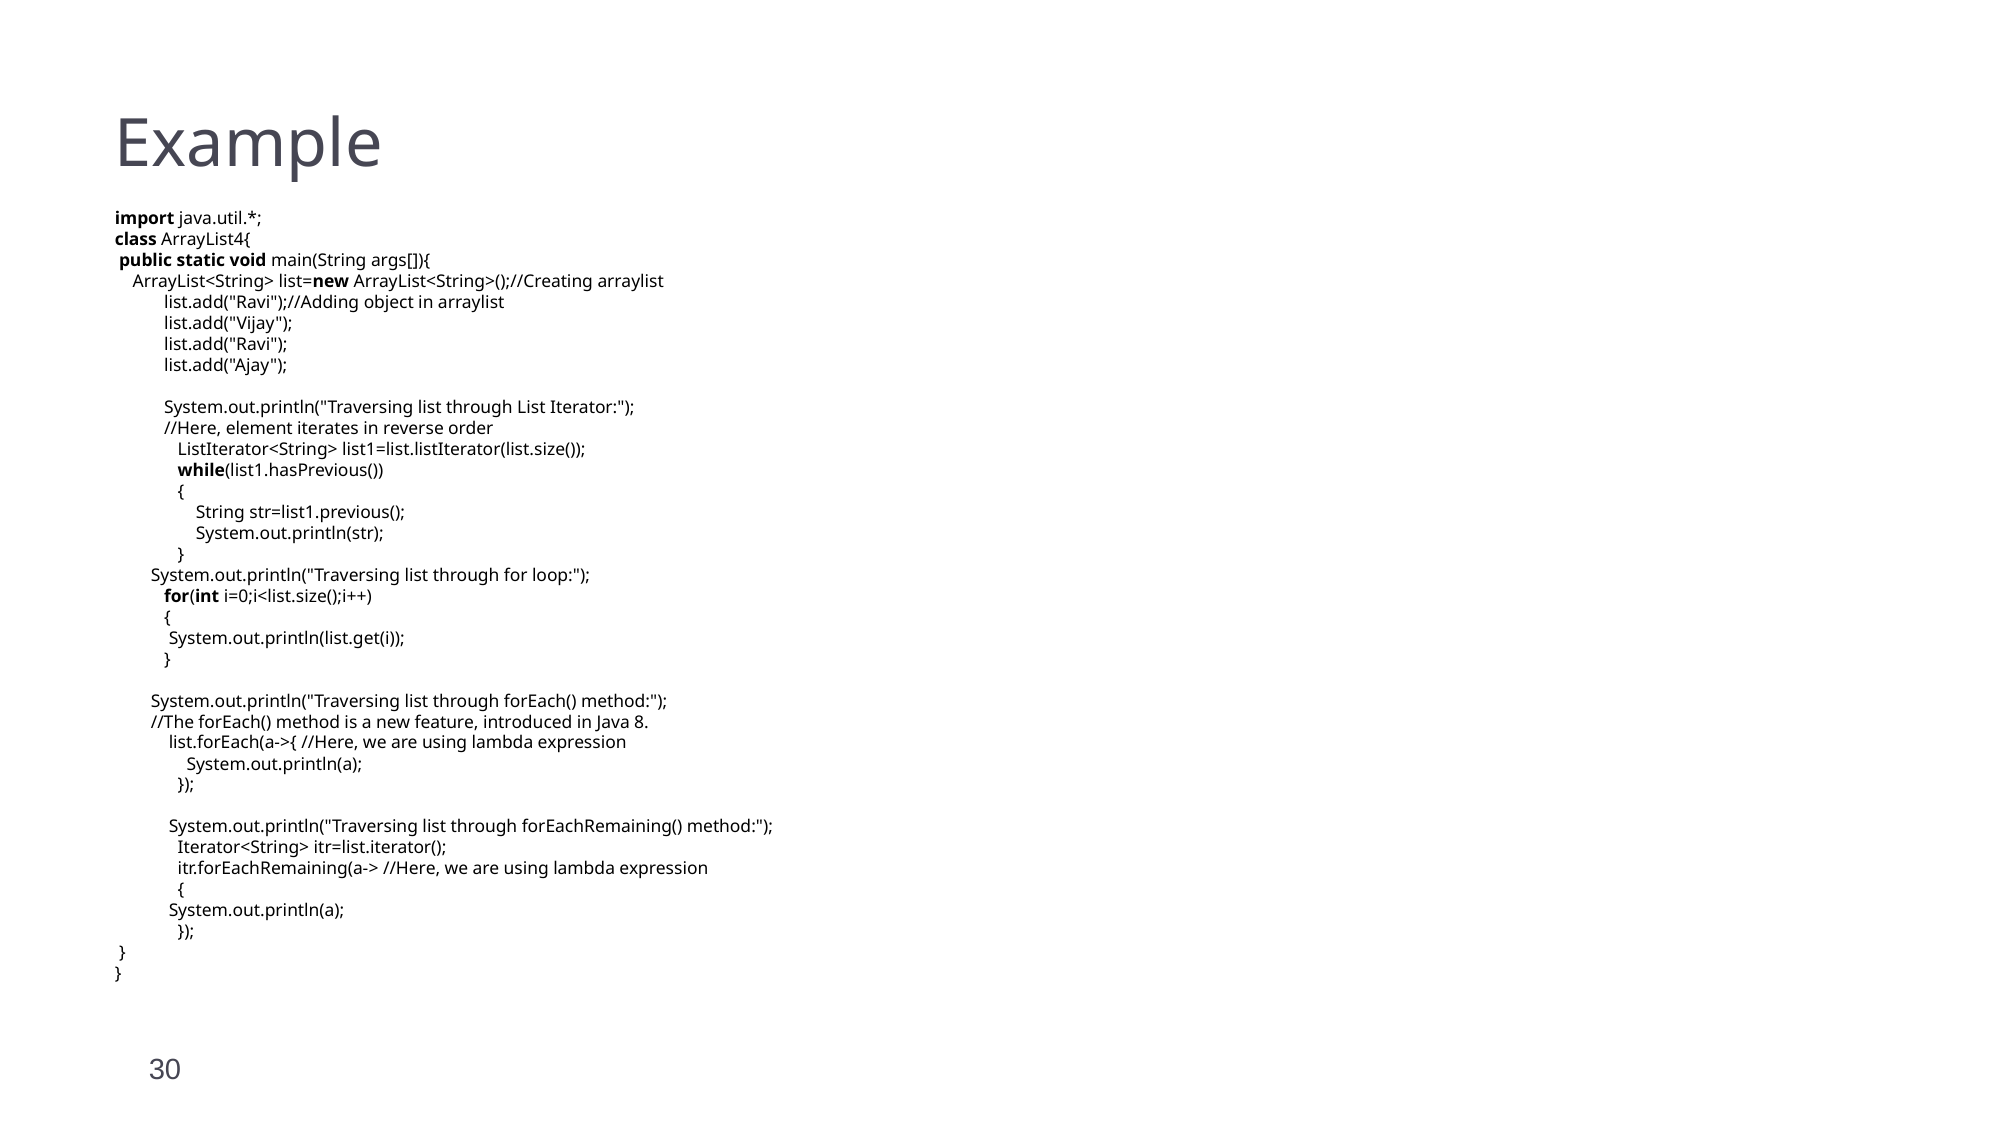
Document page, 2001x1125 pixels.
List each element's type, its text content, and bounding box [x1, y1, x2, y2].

title Example [99, 24, 1900, 188]
list import java.util.*; class ArrayList4{ public static void main(String args[]){ ArrayList<String> list=new ArrayList<String>();//Creating arraylist list.add("Ravi");//Adding object in arraylist list.add("Vijay"); list.add("Ravi"); list.add("Ajay"); System.out.println("Traversing list through List Iterator:"); //Here, element iterates in reverse order ListIterator<String> list1=list.listIterator(list.size()); while(list1.hasPrevious()) { String str=list1.previous(); System.out.println(str); } System.out.println("Traversing list through for loop:"); for(int i=0;i<list.size();i++) { System.out.println(list.get(i)); } System.out.println("Traversing list through forEach() method:"); //The forEach() method is a new feature, introduced in Java 8. list.forEach(a->{ //Here, we are using lambda expression System.out.println(a); }); System.out.println("Traversing list through forEachRemaining() method:"); Iterator<String> itr=list.iterator(); itr.forEachRemaining(a-> //Here, we are using lambda expression { System.out.println(a); }); } } [99, 200, 1900, 1010]
slide_number 30 [133, 1042, 568, 1103]
